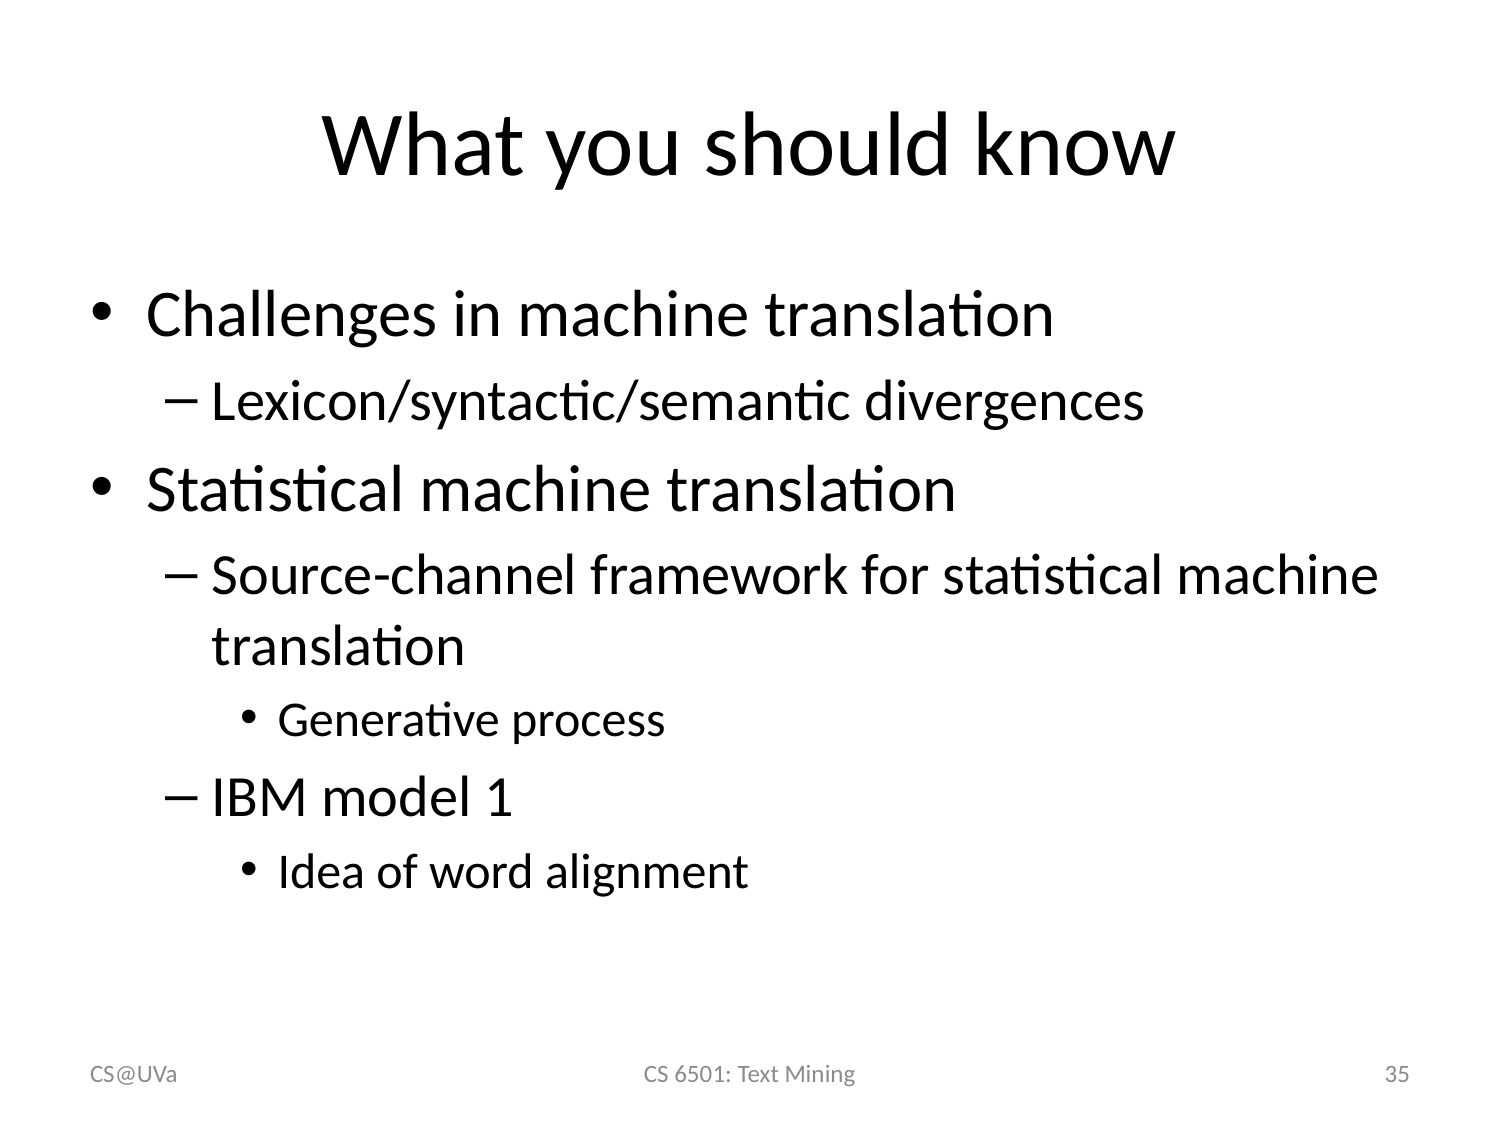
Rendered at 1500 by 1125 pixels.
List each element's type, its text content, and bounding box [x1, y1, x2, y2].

list Challenges in machine translation Lexicon/syntactic/semantic divergences Statistical machine translation Source-channel framework for statistical machine translation Generative process IBM model 1 Idea of word alignment [75, 262, 1425, 1005]
footer CS 6501: Text Mining [512, 1042, 988, 1103]
slide_number 35 [1074, 1042, 1425, 1103]
title What you should know [75, 45, 1425, 233]
slide_number CS@UVa [75, 1042, 425, 1103]
